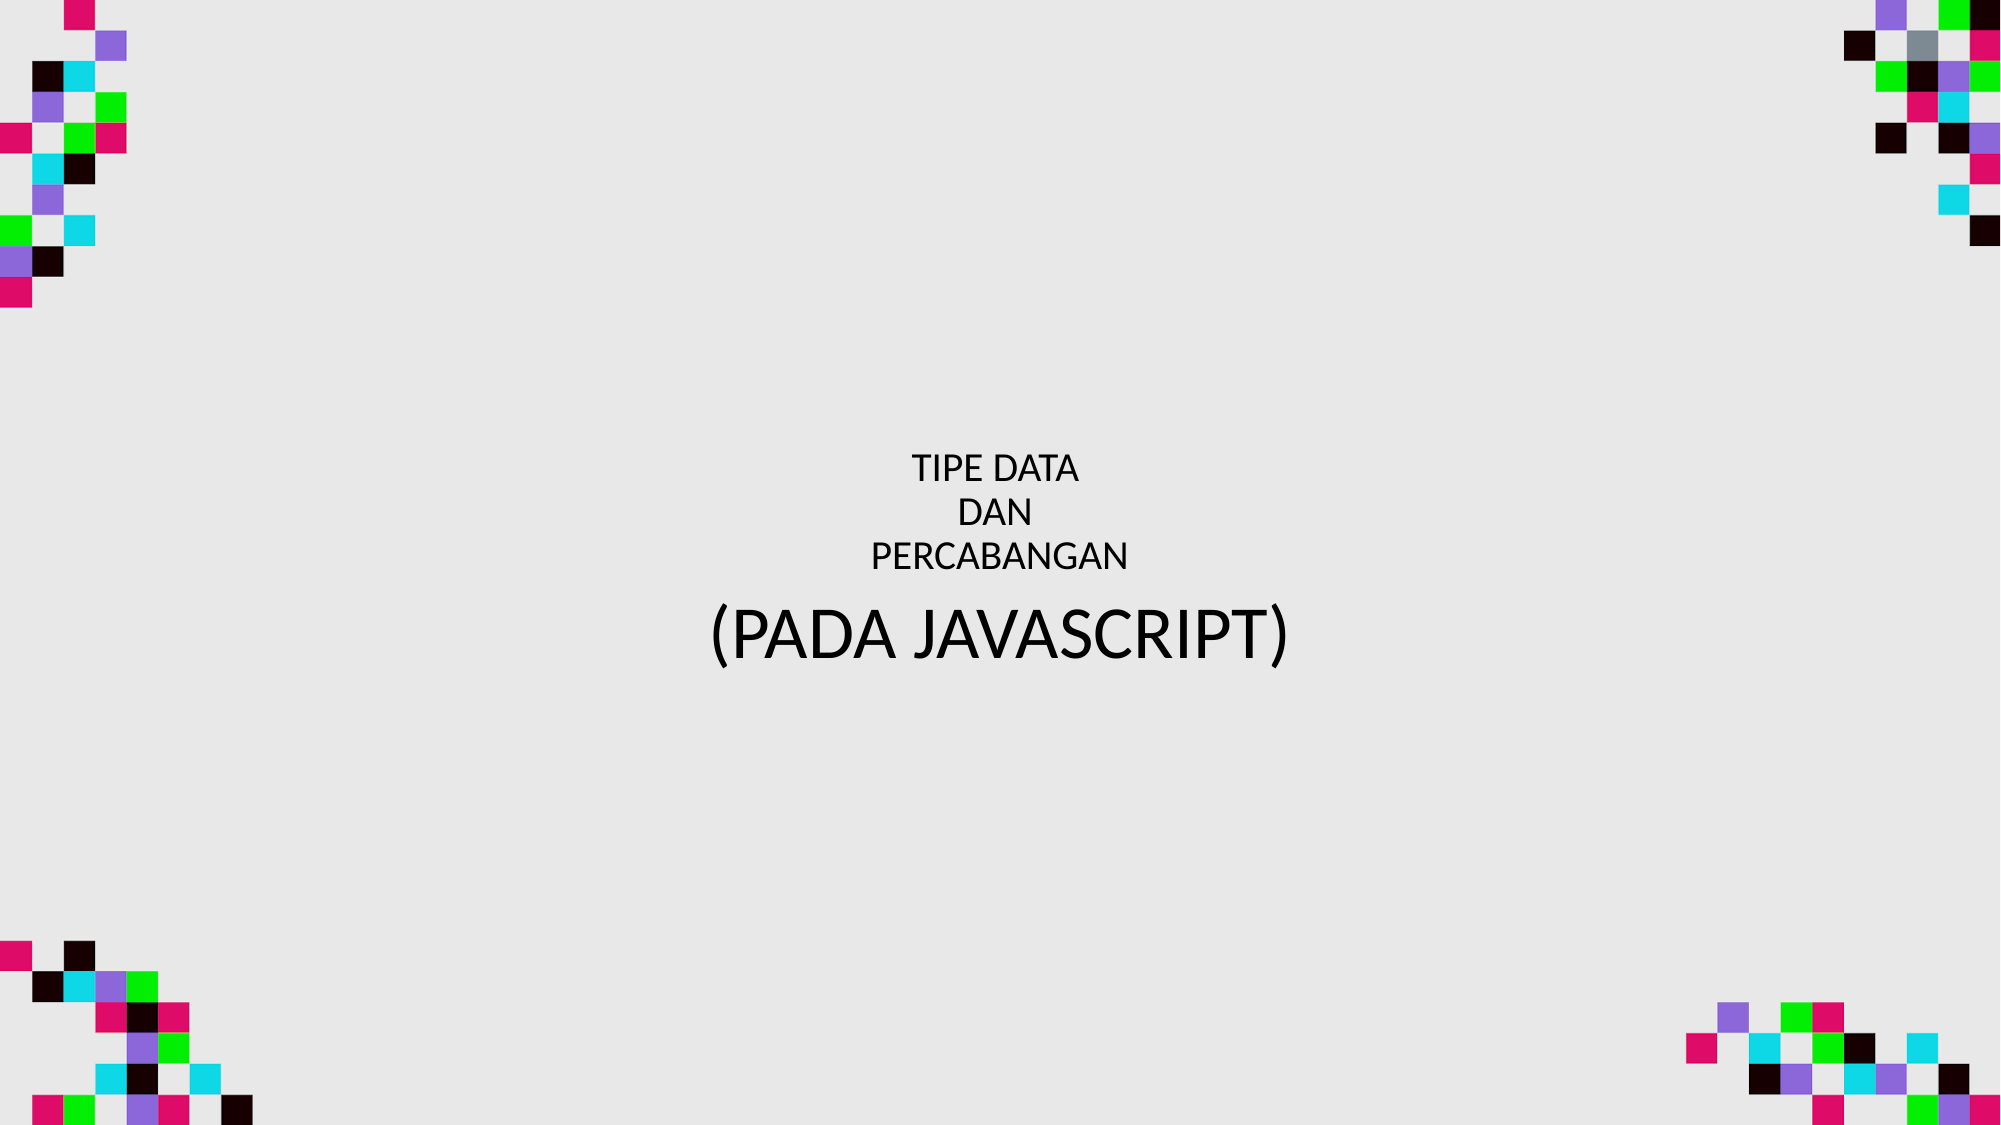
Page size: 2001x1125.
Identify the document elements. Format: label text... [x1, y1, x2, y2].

subtitle (PADA JAVASCRIPT) [249, 586, 1750, 858]
picture [0, 0, 2001, 1125]
title TIPE DATA DAN PERCABANGAN [249, 434, 1750, 586]
